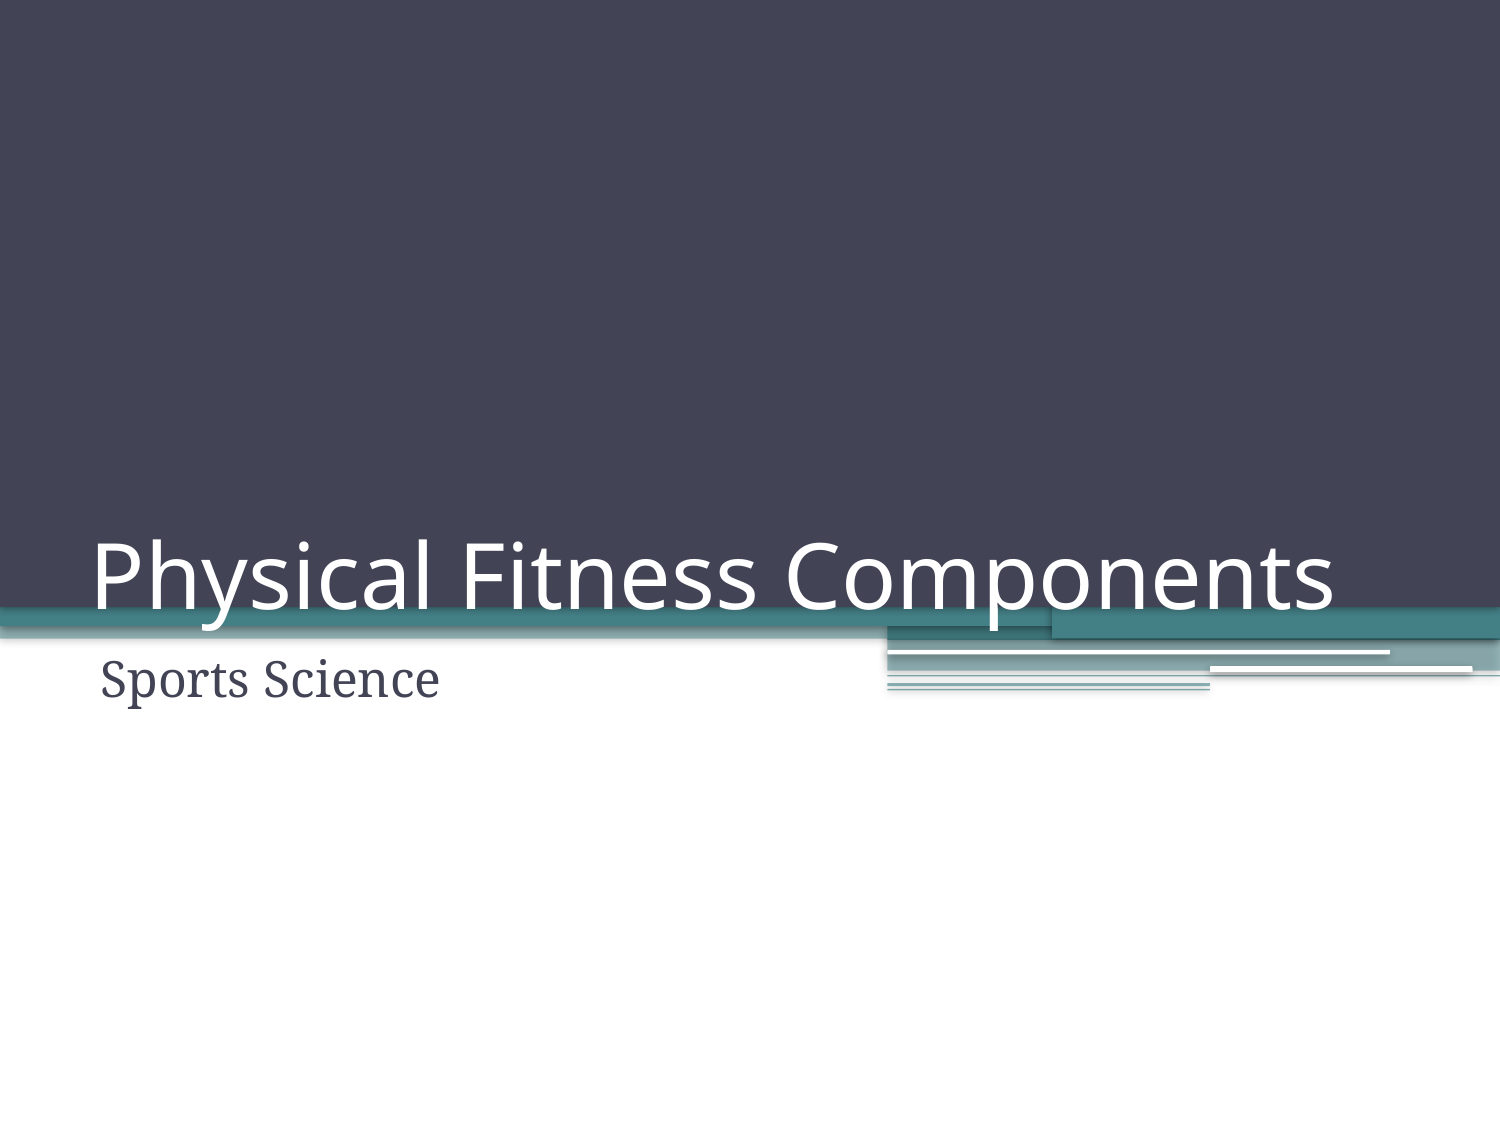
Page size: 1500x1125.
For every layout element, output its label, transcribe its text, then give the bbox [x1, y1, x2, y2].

title Physical Fitness Components [75, 394, 1463, 636]
subtitle Sports Science [75, 639, 888, 928]
